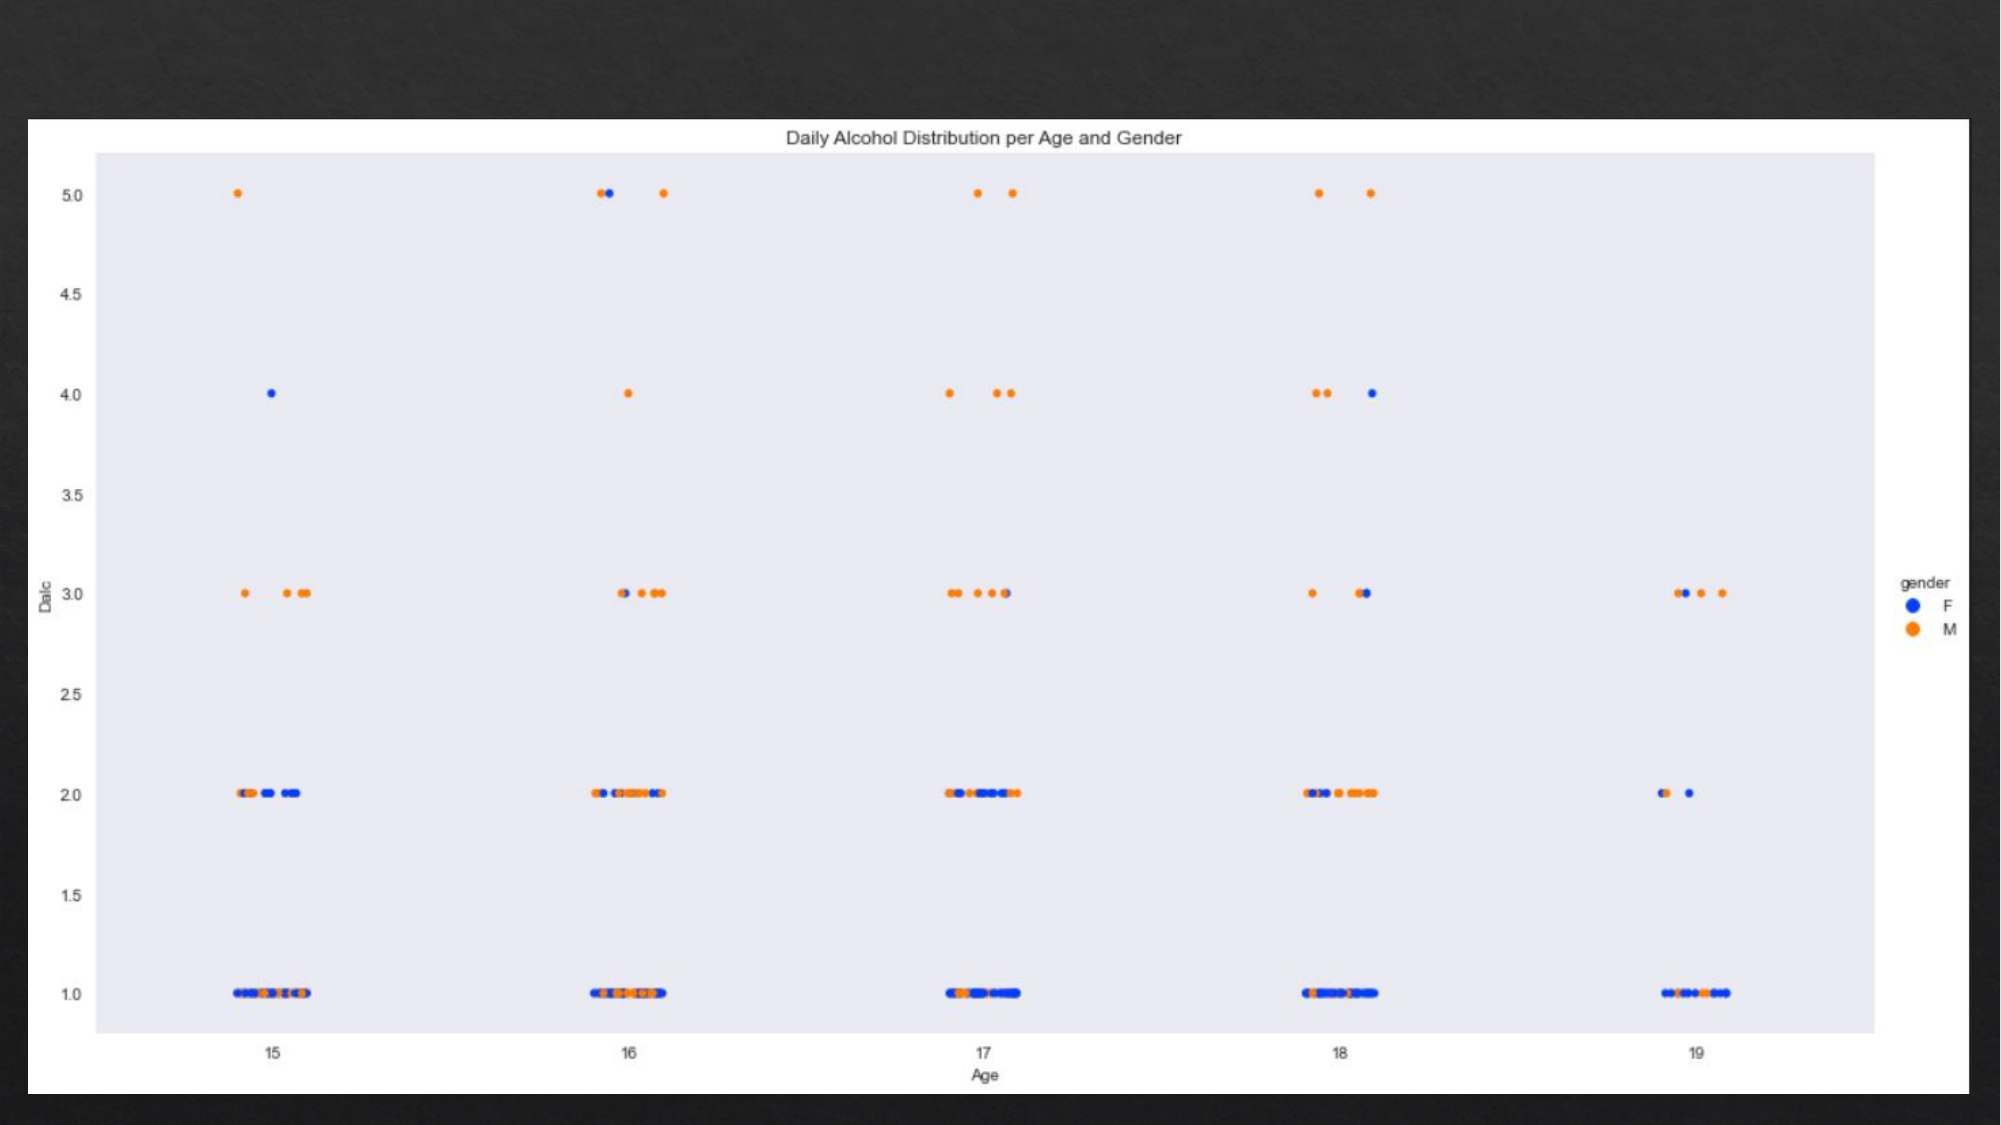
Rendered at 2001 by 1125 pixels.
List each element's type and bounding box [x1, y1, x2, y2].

picture [28, 118, 1972, 1095]
